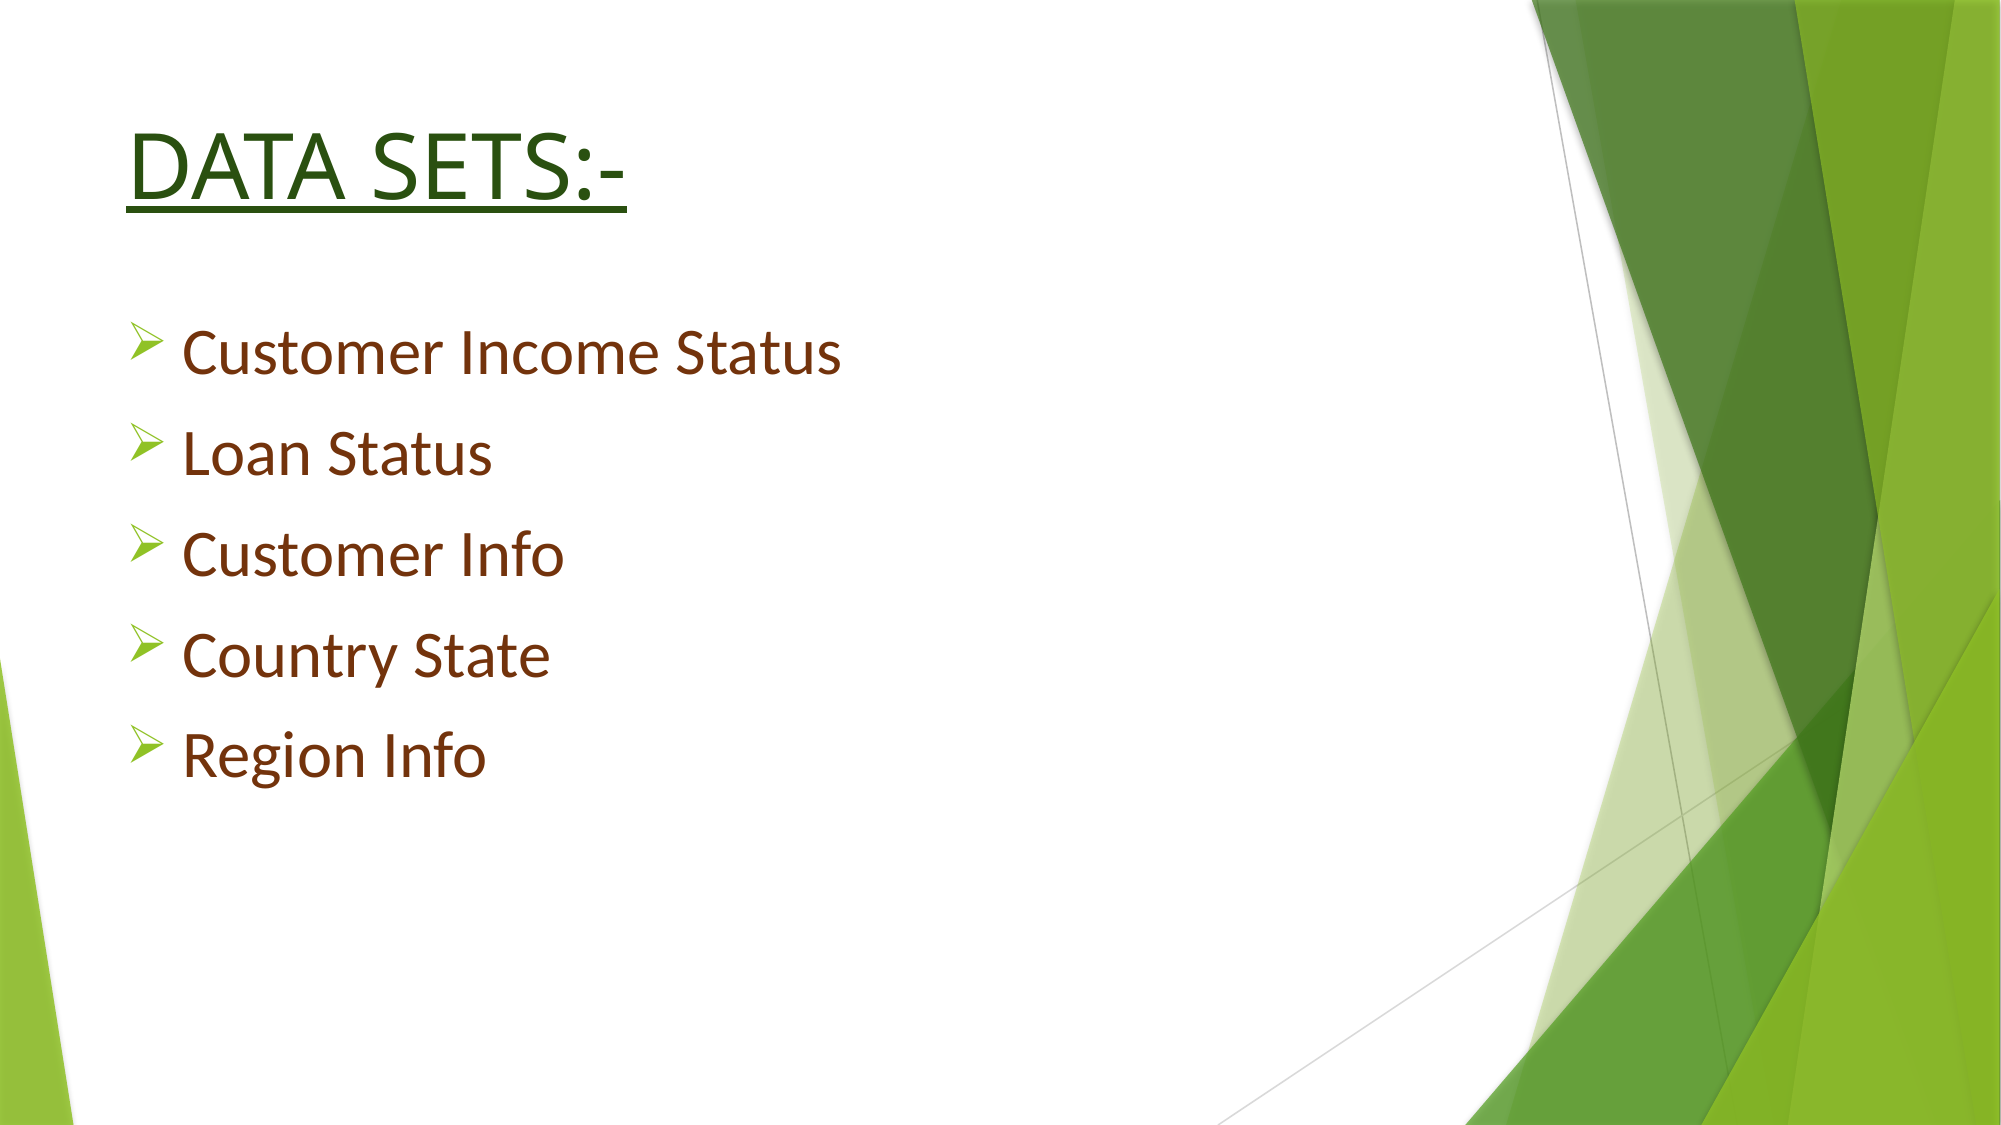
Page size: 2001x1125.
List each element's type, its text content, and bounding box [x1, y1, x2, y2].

list Customer Income Status Loan Status Customer Info Country State Region Info [111, 299, 1706, 960]
title DATA SETS:- [111, 99, 1522, 299]
